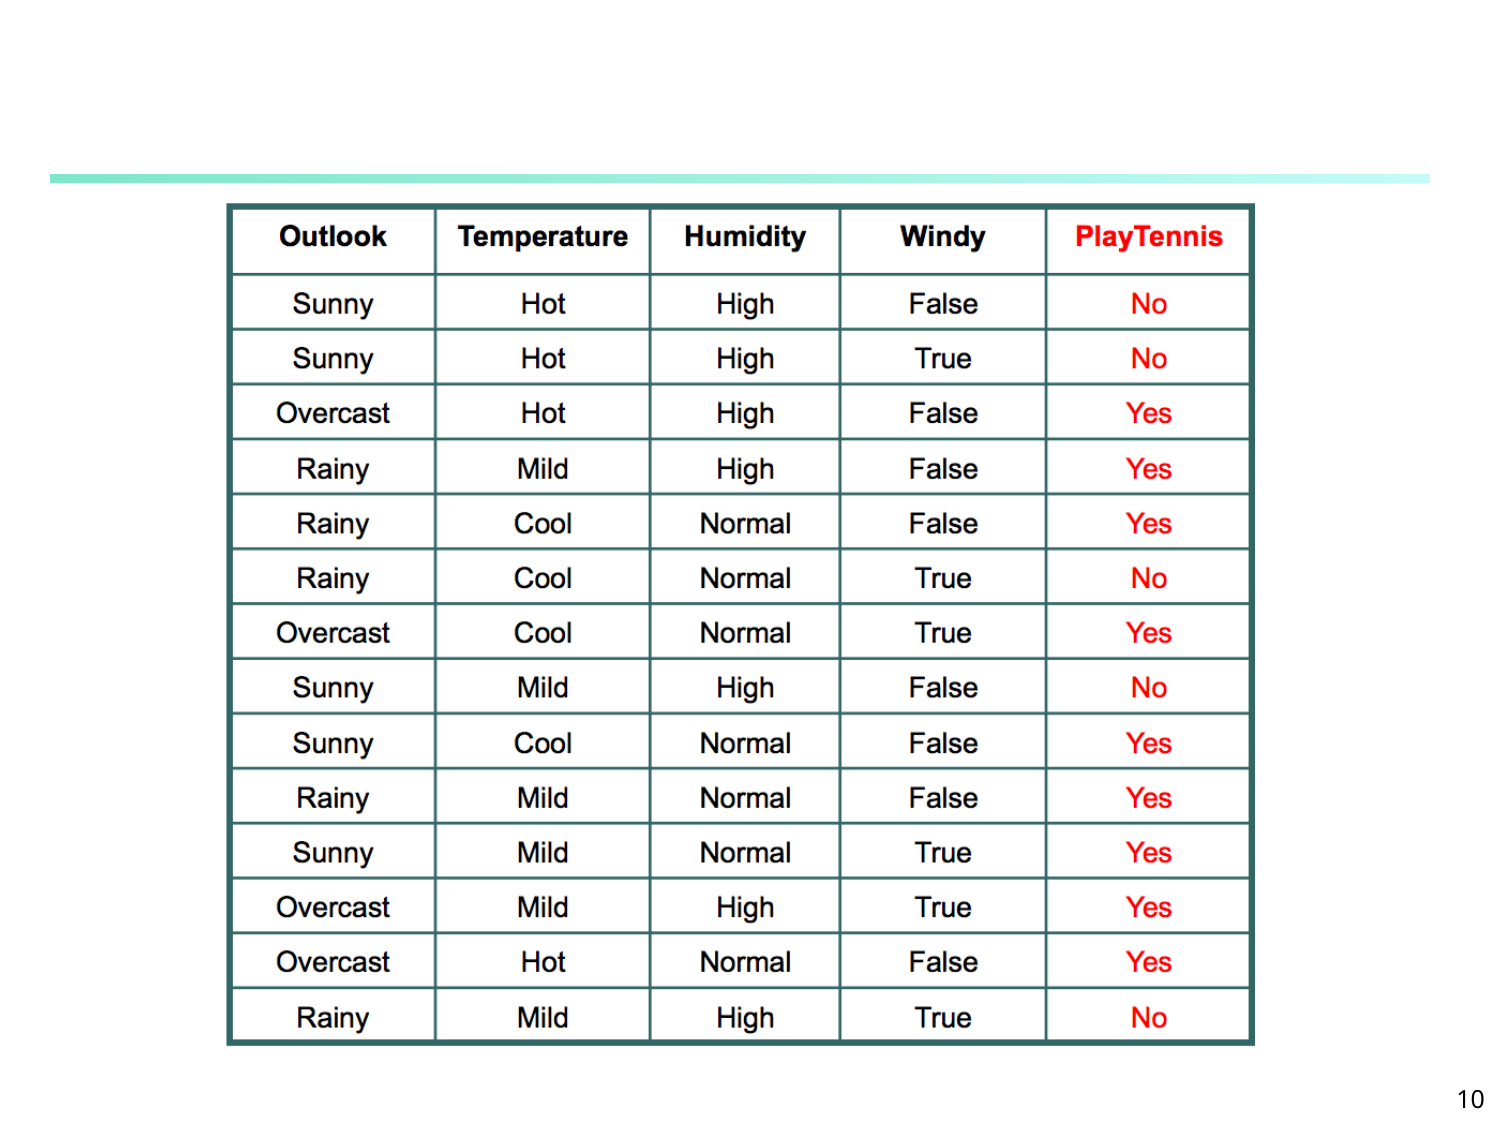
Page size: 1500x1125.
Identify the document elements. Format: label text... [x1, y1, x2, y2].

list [204, 199, 1284, 1063]
slide_number 10 [1187, 1062, 1500, 1125]
